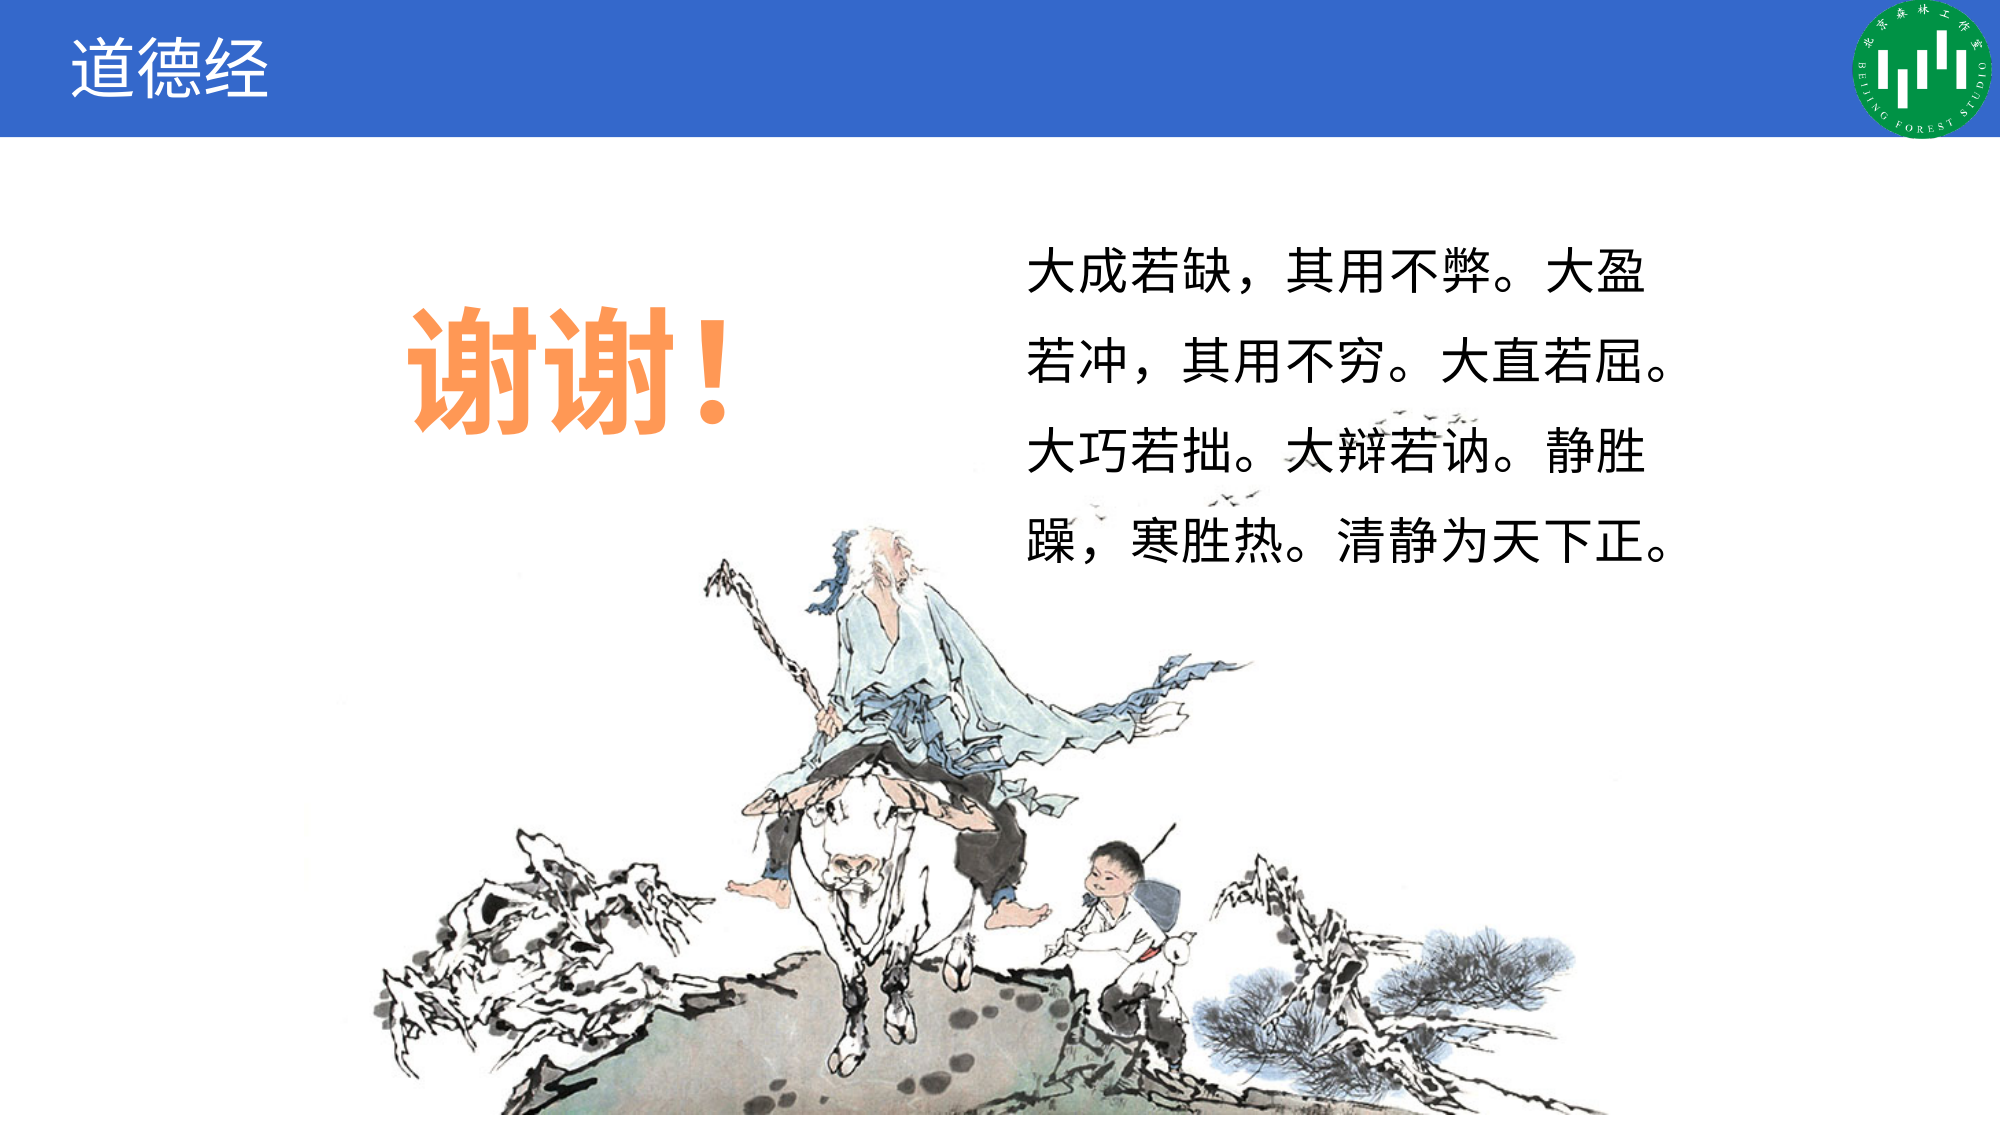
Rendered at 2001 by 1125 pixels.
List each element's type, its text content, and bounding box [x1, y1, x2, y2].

text_box 谢谢！ [388, 278, 832, 395]
picture [304, 396, 1709, 1115]
picture [1850, 0, 1994, 145]
title 道德经 [55, 19, 1819, 123]
text_box 大成若缺，其用不弊。大盈若冲，其用不穷。大直若屈。大巧若拙。大辩若讷。静胜躁，寒胜热。清静为天下正。 [1012, 202, 1662, 395]
